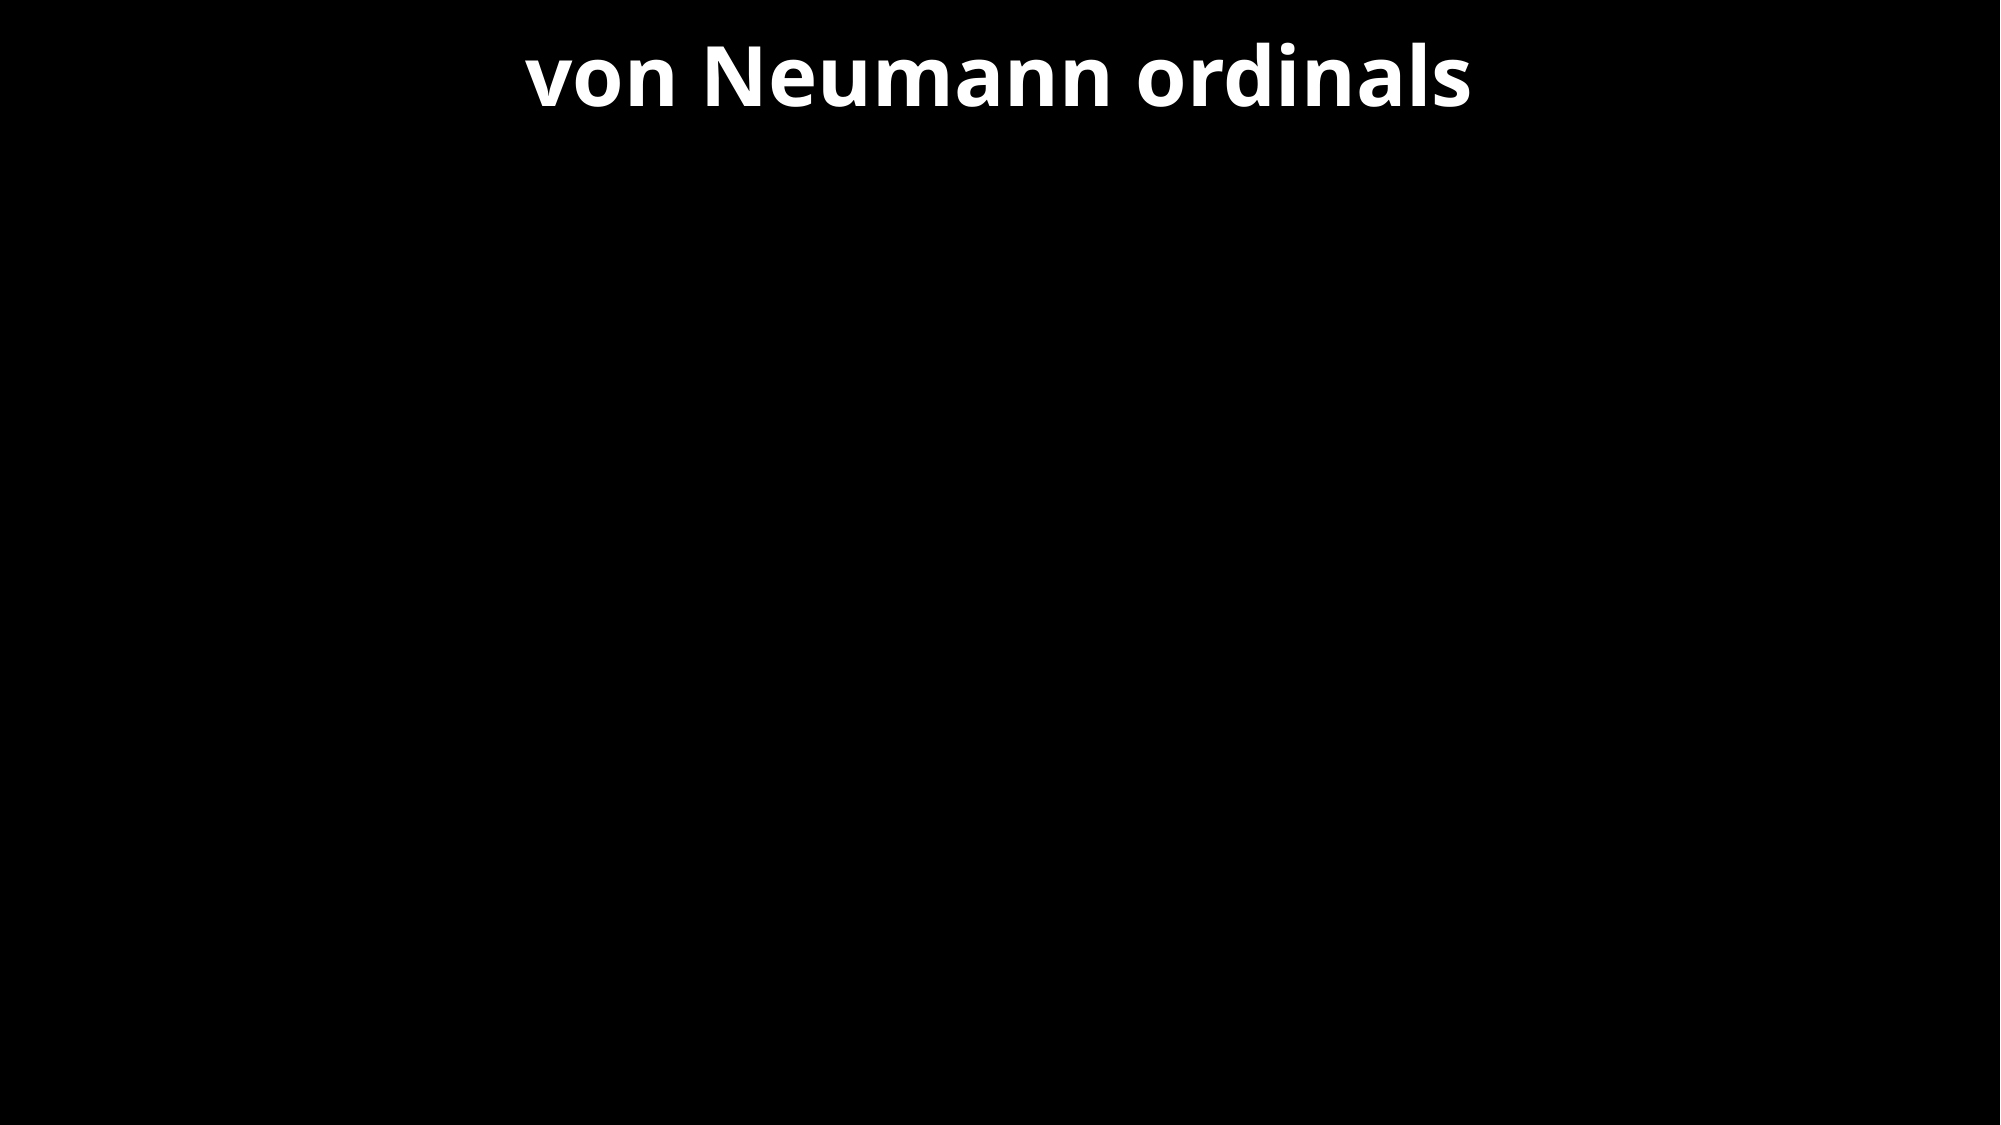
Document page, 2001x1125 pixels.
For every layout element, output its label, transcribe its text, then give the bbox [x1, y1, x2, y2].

text_box von Neumann ordinals [0, 16, 2000, 131]
